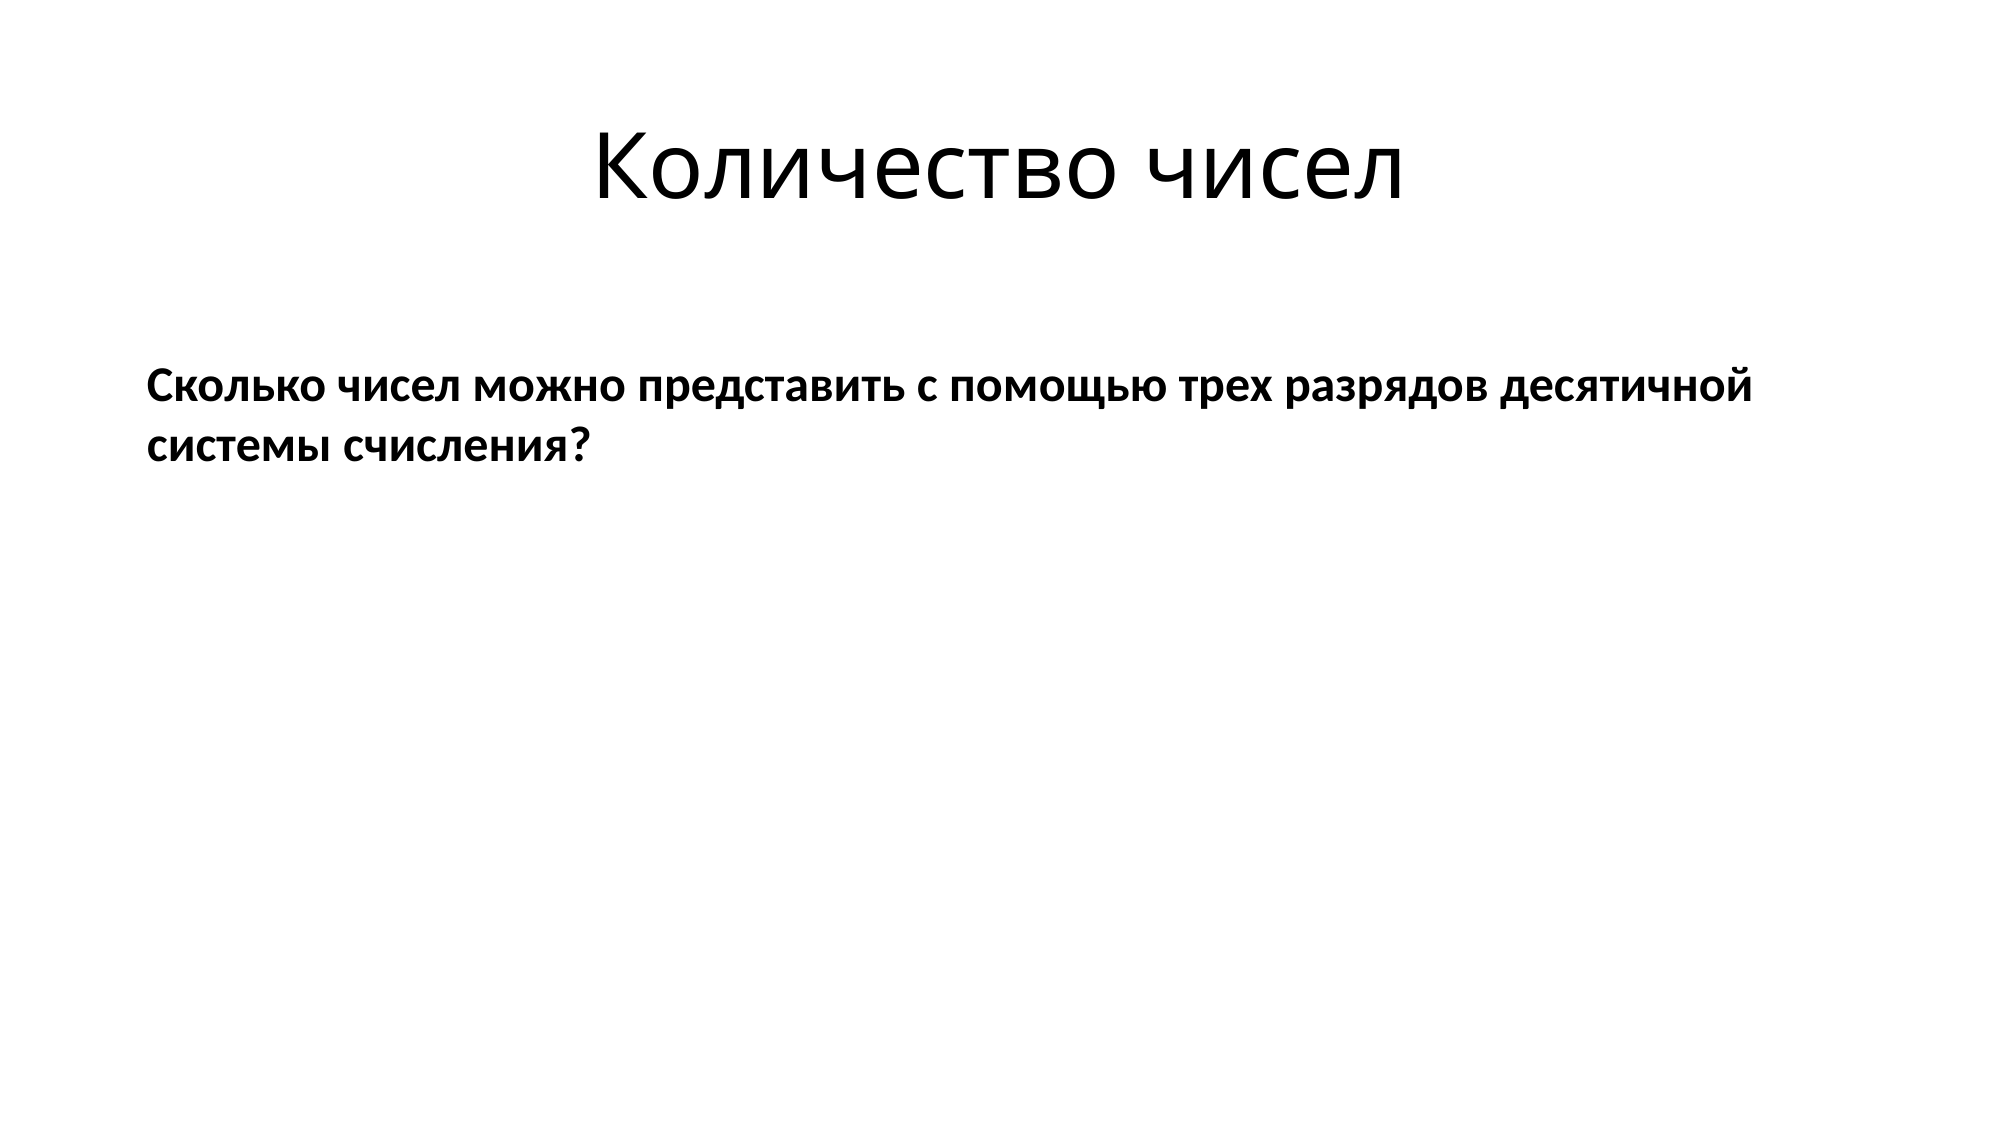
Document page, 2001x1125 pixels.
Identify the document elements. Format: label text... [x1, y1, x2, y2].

text_box Сколько чисел можно представить с помощью трех разрядов десятичной системы счисления? [132, 343, 1875, 479]
title Количество чисел [137, 59, 1863, 278]
